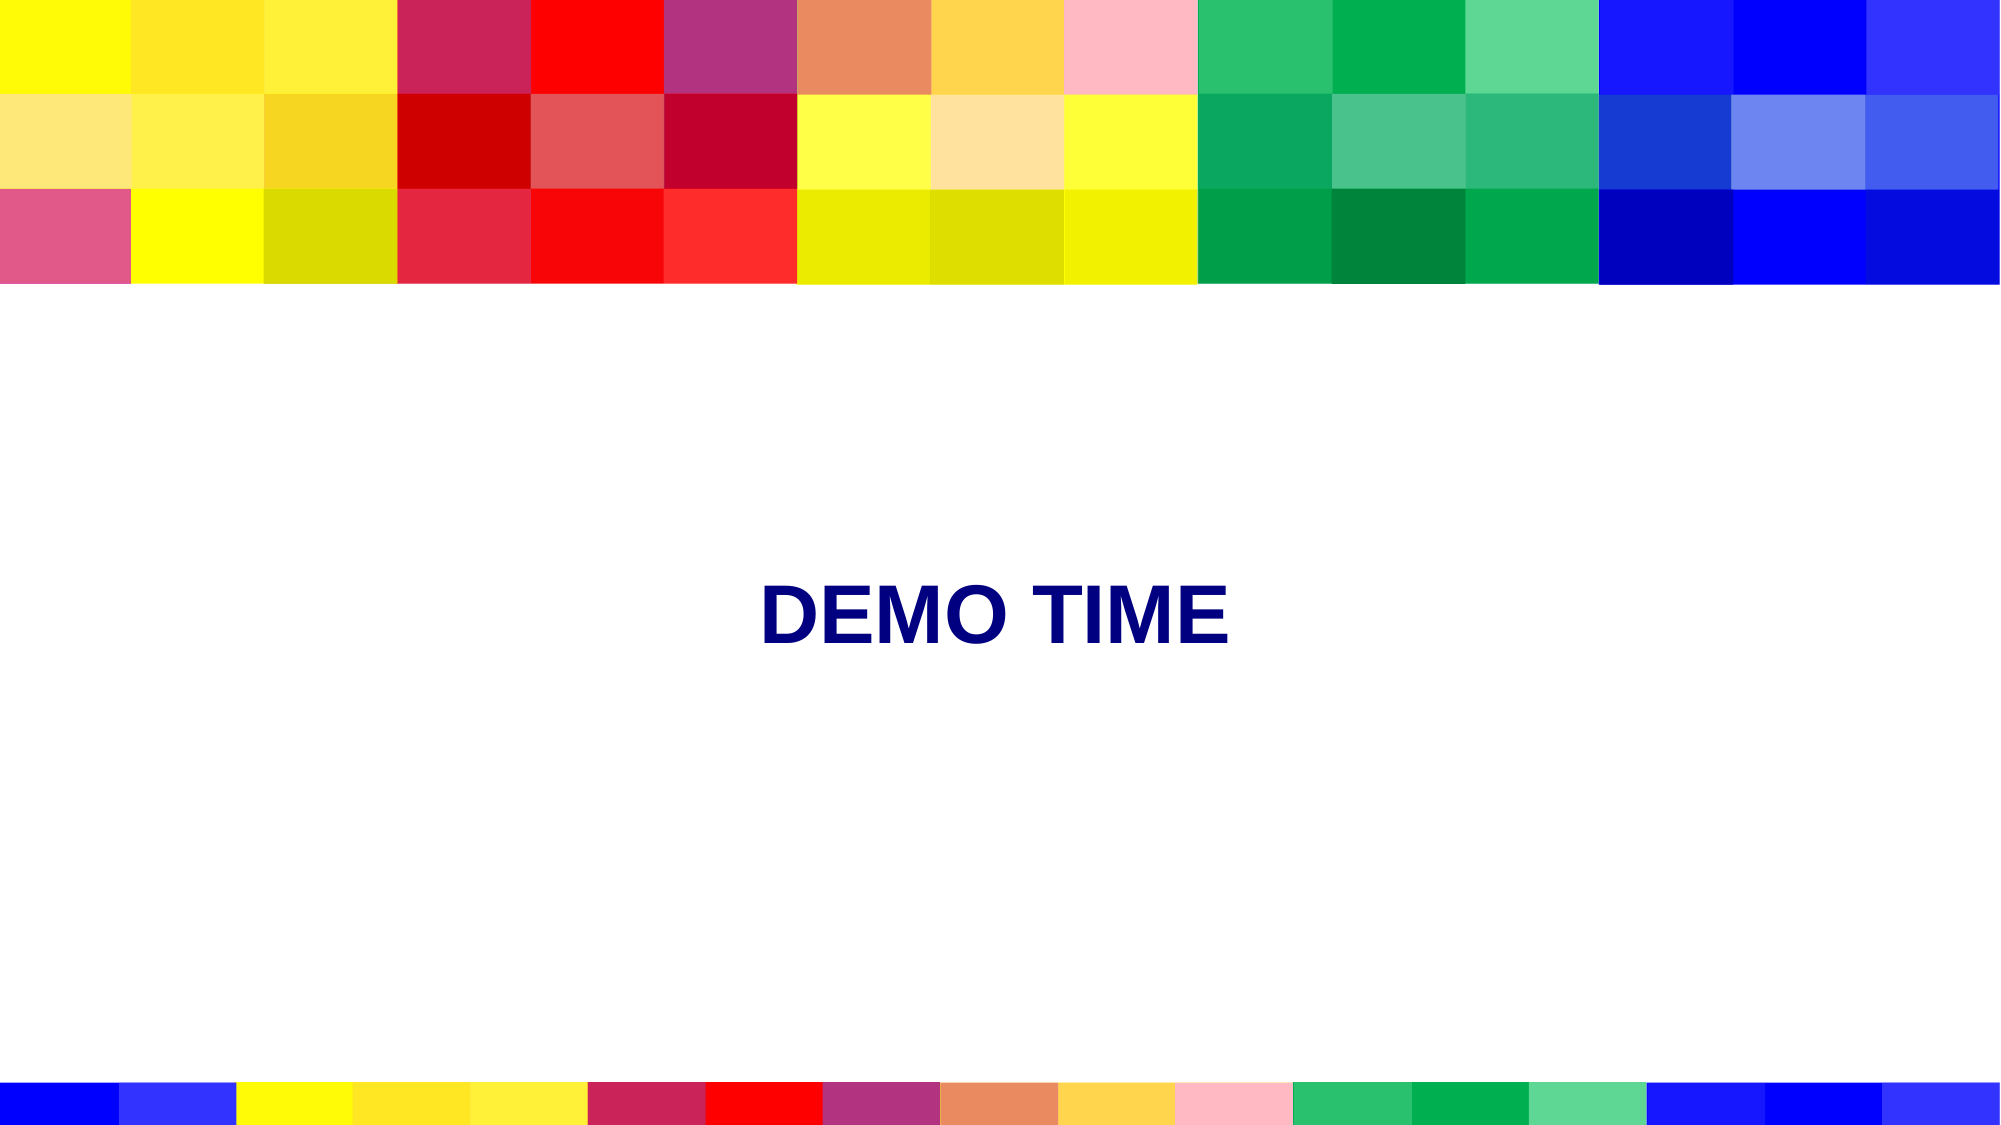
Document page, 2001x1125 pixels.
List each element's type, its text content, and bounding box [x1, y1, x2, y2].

title DEMO TIME [175, 515, 1816, 705]
